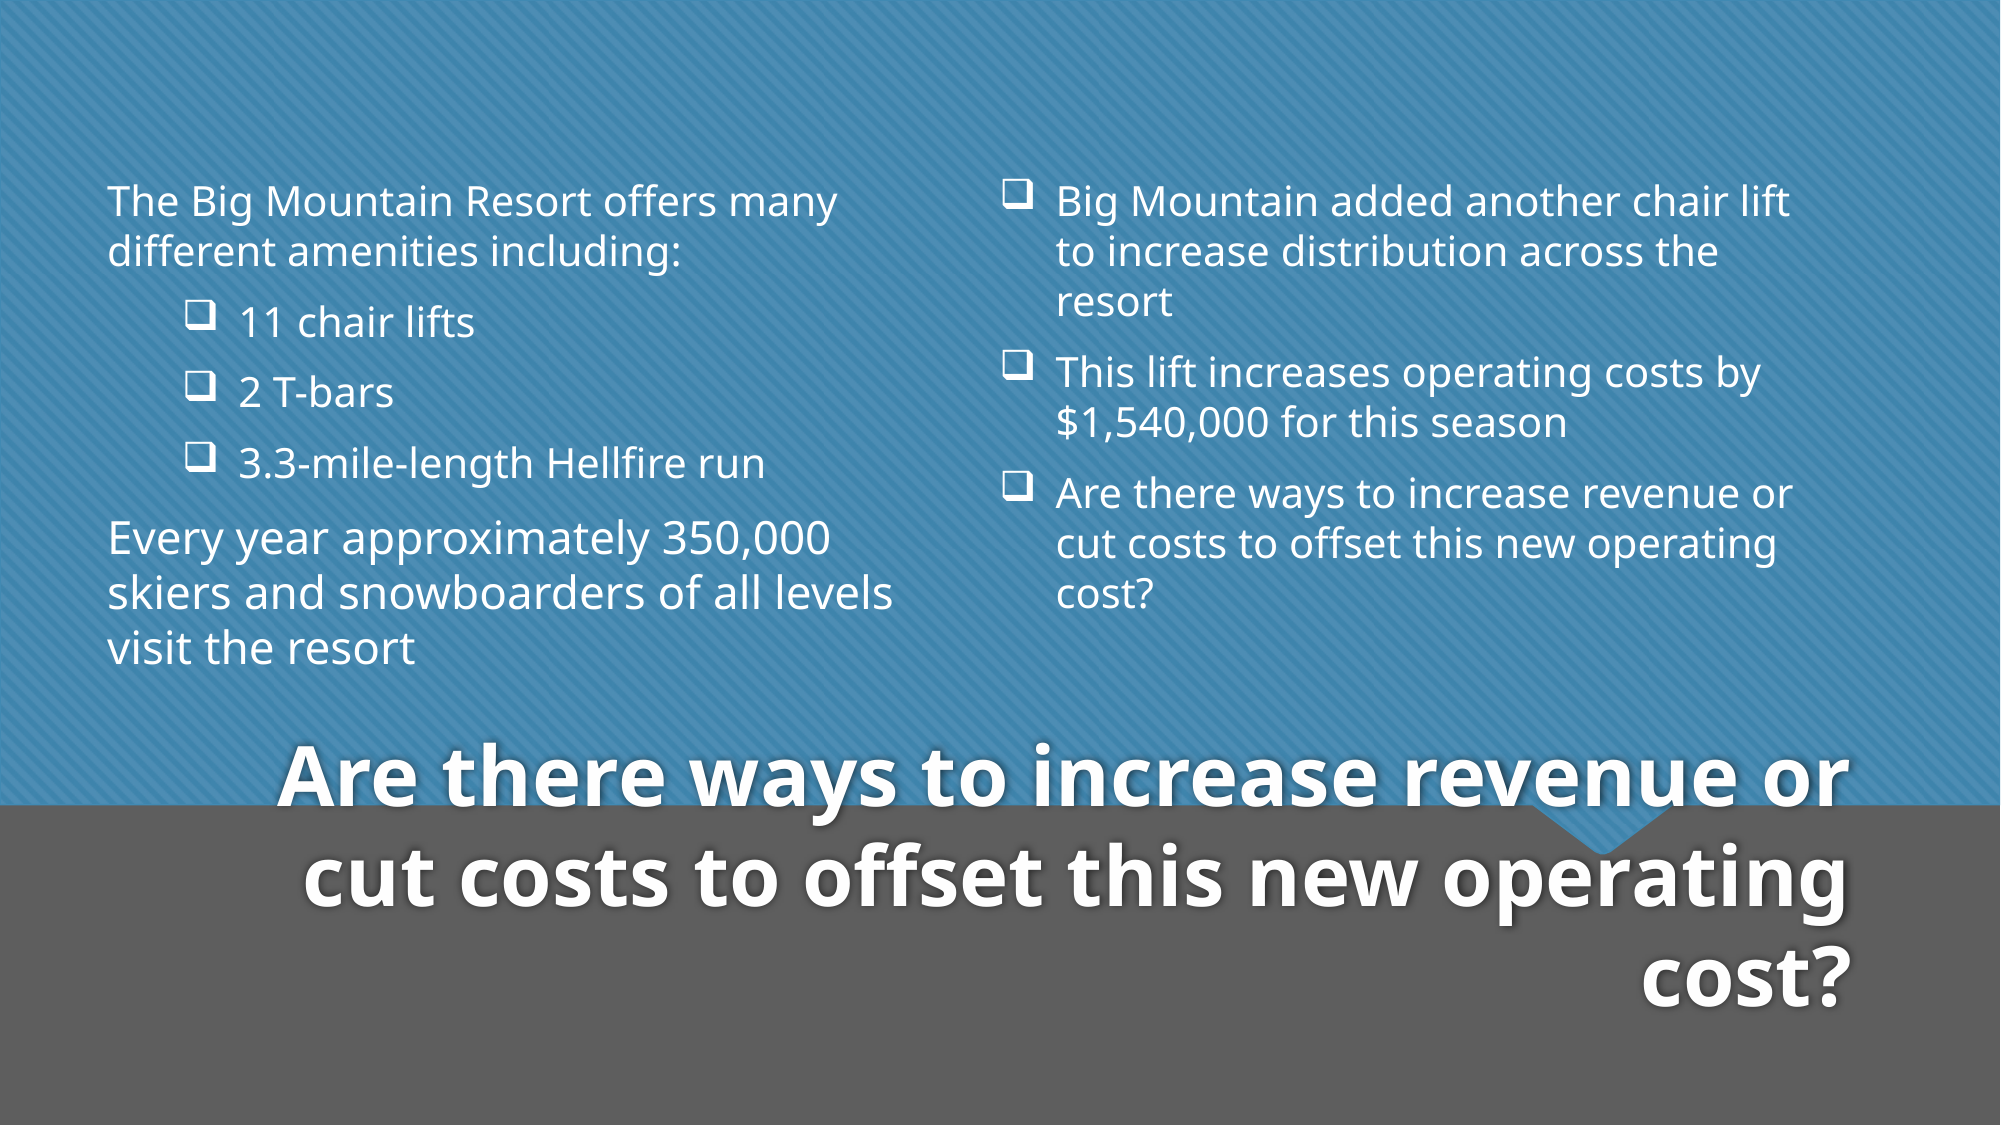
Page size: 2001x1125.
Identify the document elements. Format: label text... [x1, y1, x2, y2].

text_box The Big Mountain Resort offers many different amenities including: 11 chair lifts 2 T-bars 3.3-mile-length Hellfire run Every year approximately 350,000 skiers and snowboarders of all levels visit the resort [92, 166, 943, 764]
text_box Big Mountain added another chair lift to increase distribution across the resort This lift increases operating costs by $1,540,000 for this season Are there ways to increase revenue or cut costs to offset this new operating cost? [984, 166, 1837, 764]
title Are there ways to increase revenue or cut costs to offset this new operating cost? [132, 871, 1868, 1031]
